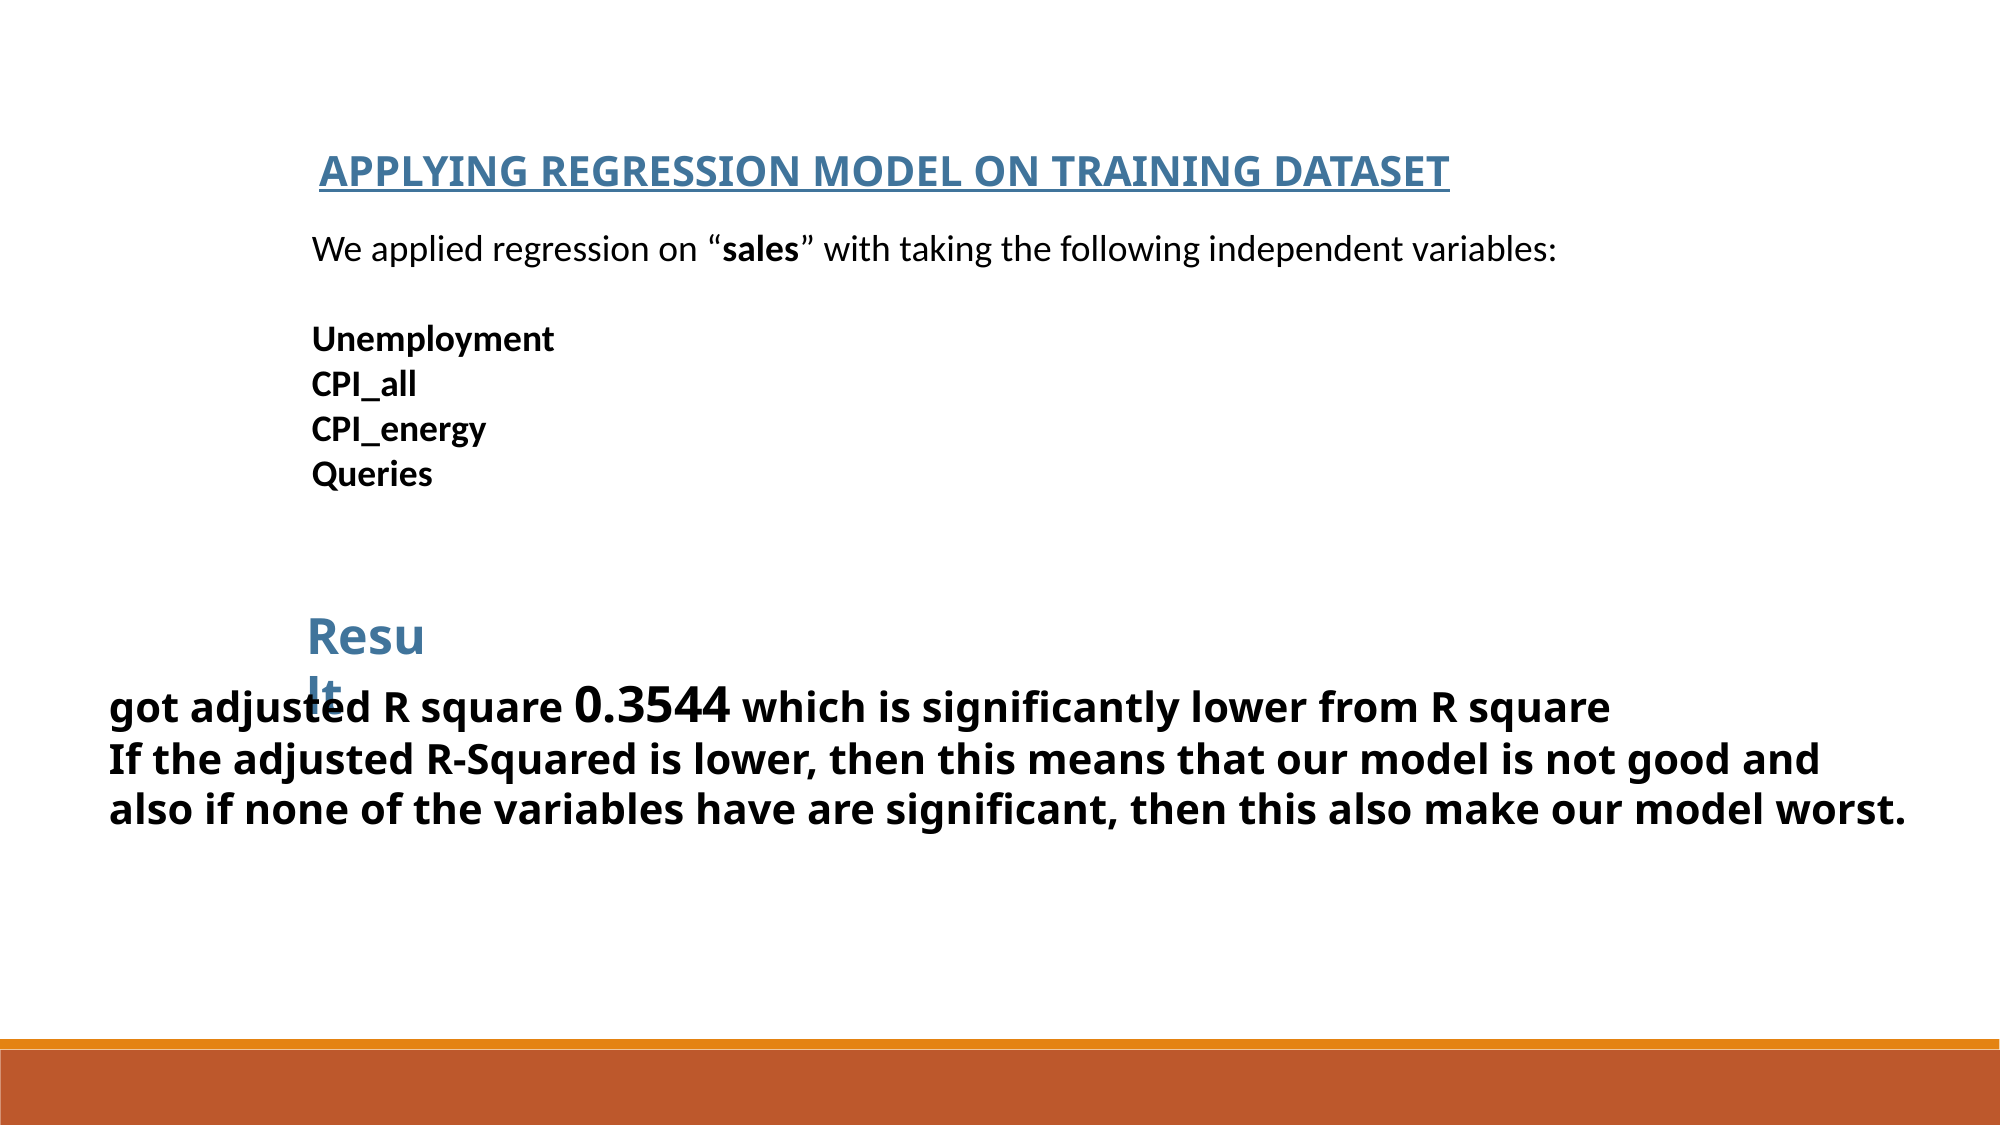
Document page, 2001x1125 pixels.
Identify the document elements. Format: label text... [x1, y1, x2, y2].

text_box got adjusted R square 0.3544 which is significantly lower from R square If the adjusted R-Squared is lower, then this means that our model is not good and also if none of the variables have are significant, then this also make our model worst. [94, 665, 1944, 840]
text_box Result [291, 596, 450, 665]
text_box We applied regression on “sales” with taking the following independent variables: Unemployment CPI_all CPI_energy Queries [297, 216, 1574, 501]
text_box APPLYING REGRESSION MODEL ON TRAINING DATASET [304, 136, 1466, 202]
